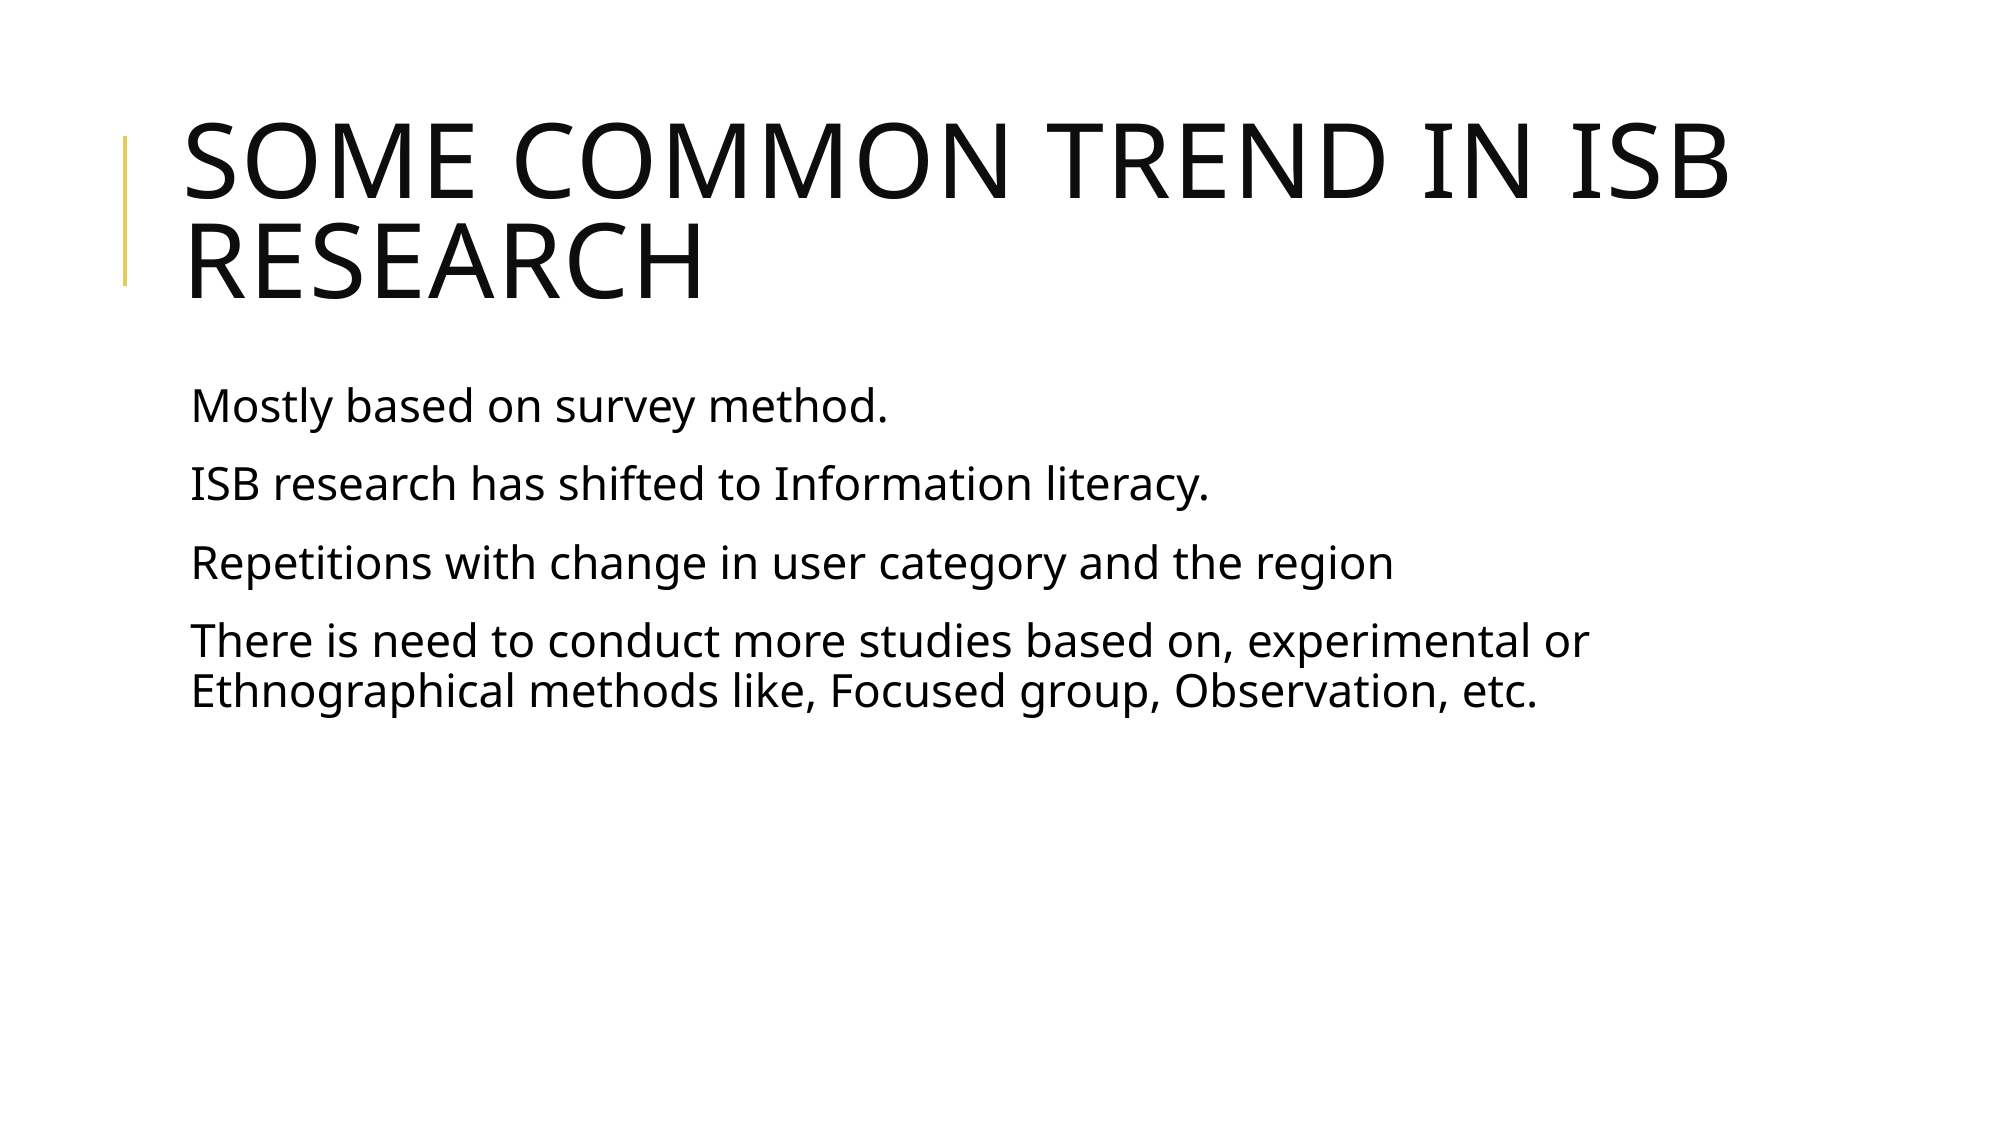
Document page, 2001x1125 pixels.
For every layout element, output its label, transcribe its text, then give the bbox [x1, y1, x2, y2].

list Mostly based on survey method. ISB research has shifted to Information literacy. Repetitions with change in user category and the region There is need to conduct more studies based on, experimental or Ethnographical methods like, Focused group, Observation, etc. [168, 375, 1763, 1035]
title Some common trend in ISB research [168, 96, 1763, 342]
